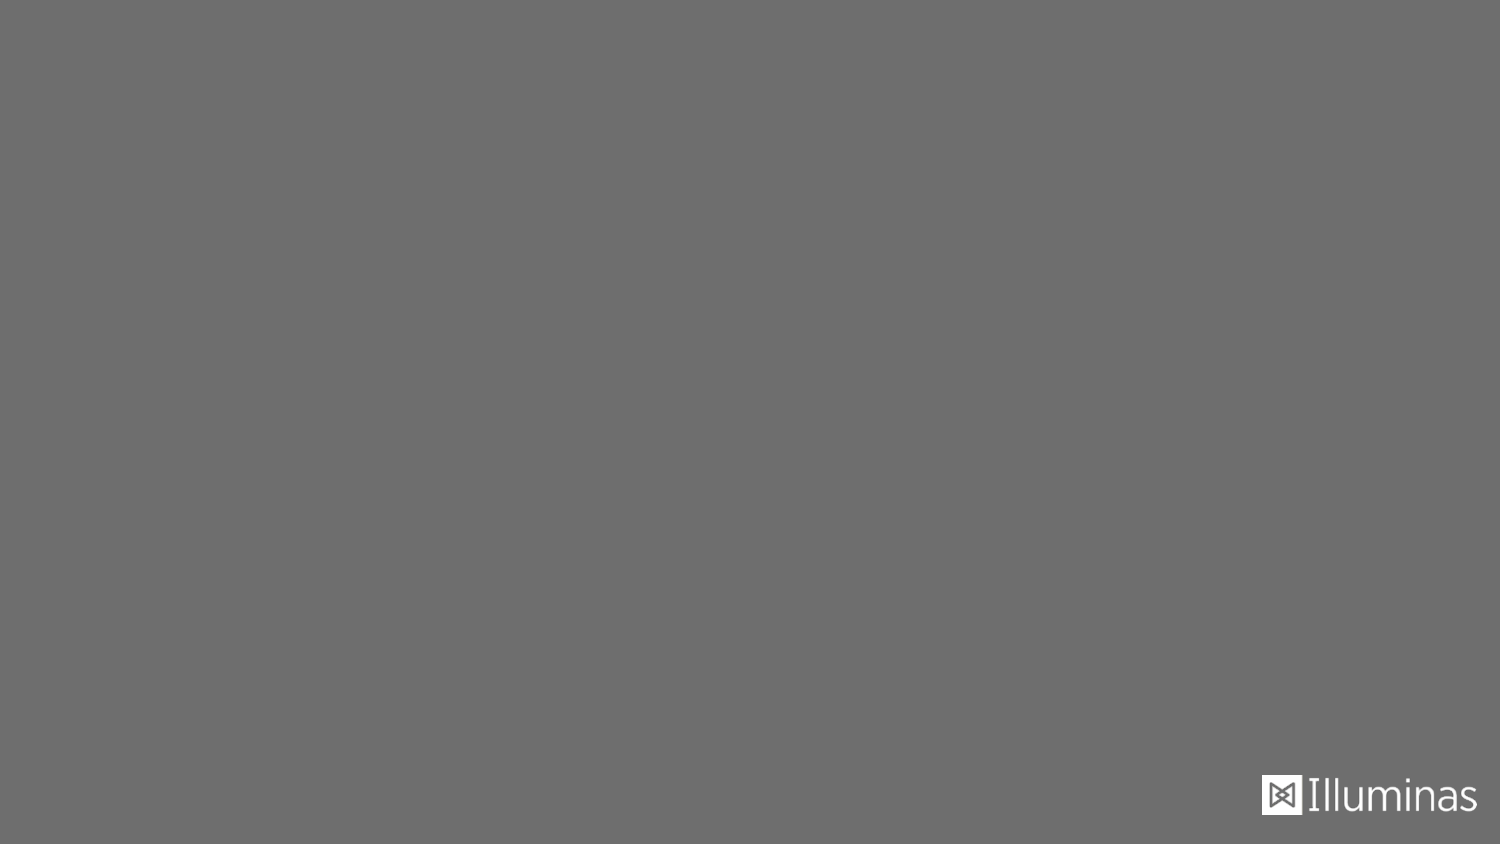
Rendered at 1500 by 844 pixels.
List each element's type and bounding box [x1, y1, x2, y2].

picture [1262, 775, 1477, 815]
